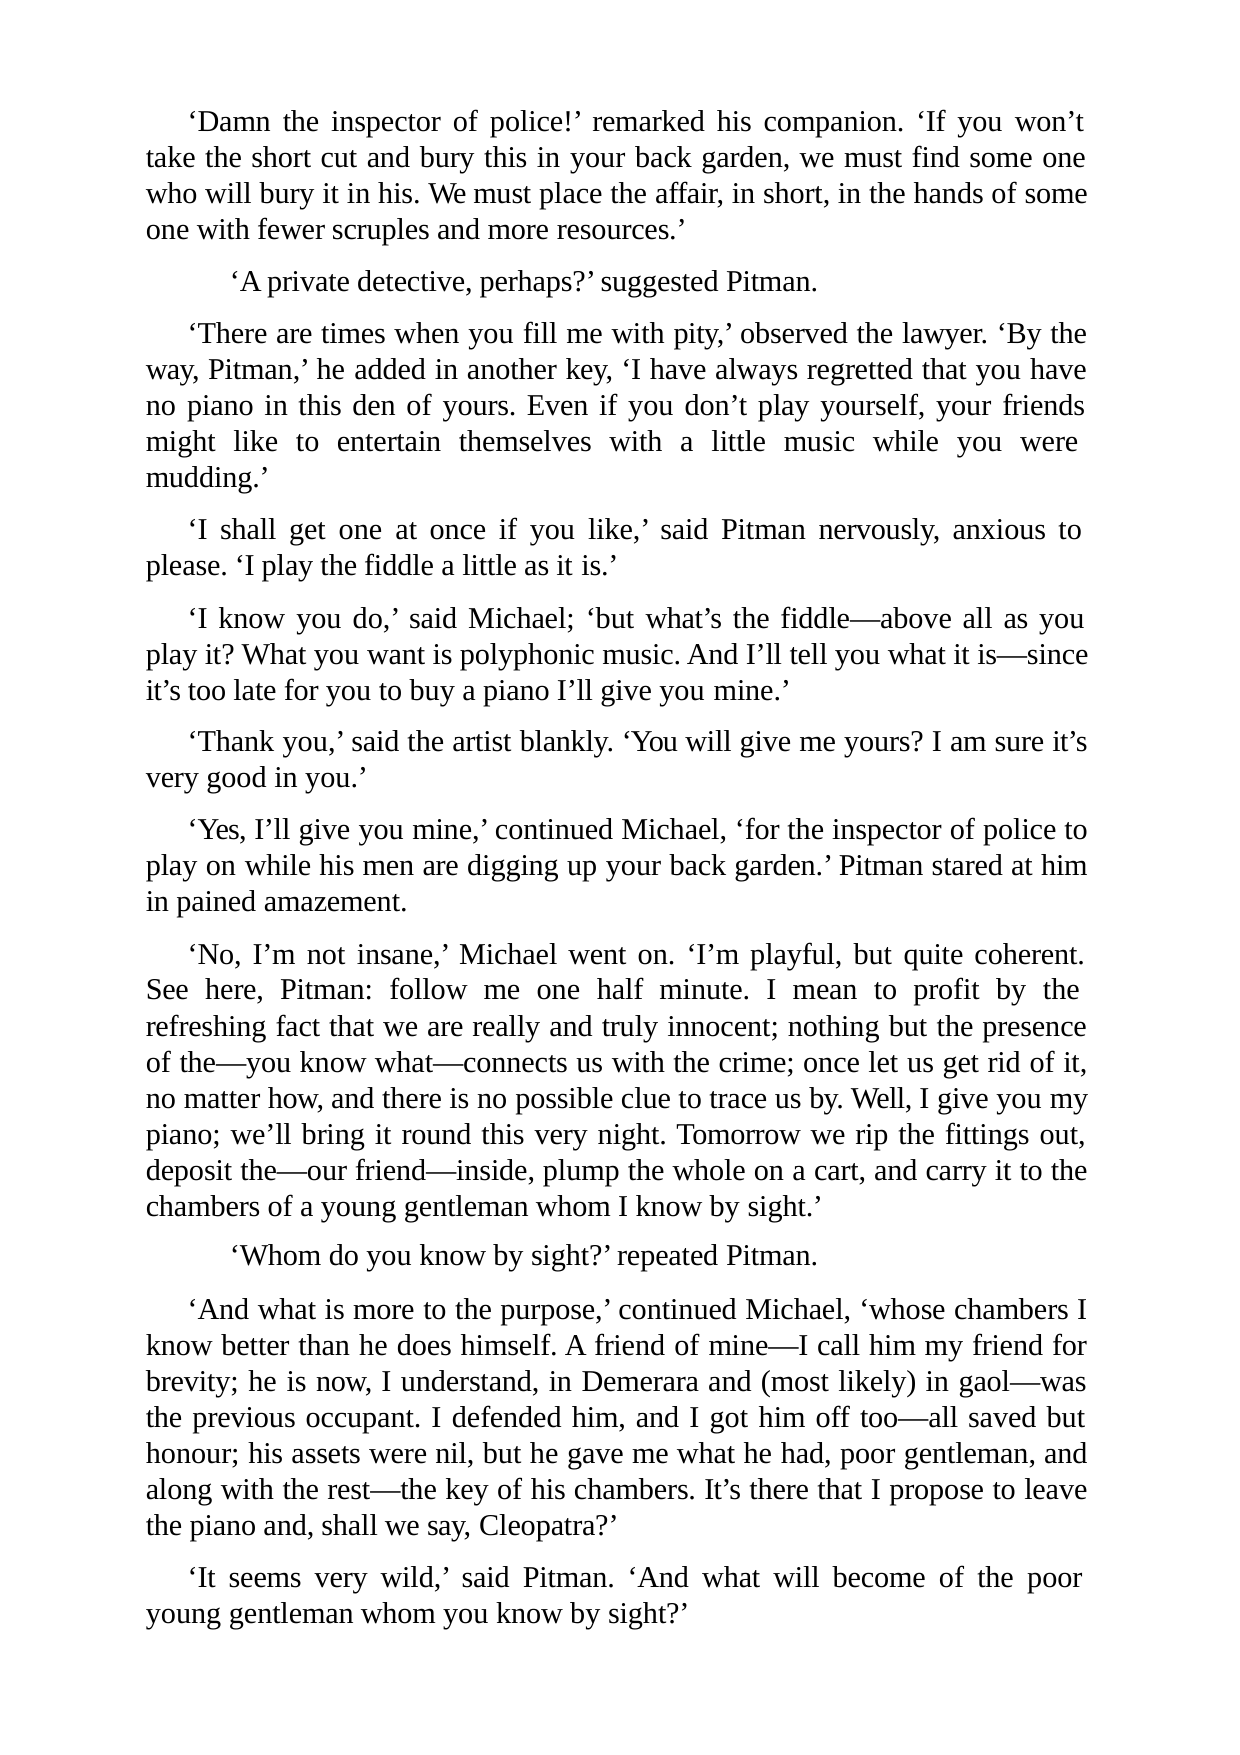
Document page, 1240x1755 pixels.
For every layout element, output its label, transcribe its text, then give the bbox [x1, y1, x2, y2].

text_box ‘Damn the inspector of police!’ remarked his companion. ‘If you won’t take the short cut and bury this in your back garden, we must find some one who will bury it in his. We must place the affair, in short, in the hands of some one with fewer scruples and more resources.’ ‘A private detective, perhaps?’ suggested Pitman. ‘There are times when you fill me with pity,’ observed the lawyer. ‘By the way, Pitman,’ he added in another key, ‘I have always regretted that you have no piano in this den of yours. Even if you don’t play yourself, your friends might like to entertain themselves with a little music while you were mudding.’ ‘I shall get one at once if you like,’ said Pitman nervously, anxious to please. ‘I play the fiddle a little as it is.’ ‘I know you do,’ said Michael; ‘but what’s the fiddle—above all as you play it? What you want is polyphonic music. And I’ll tell you what it is—since it’s too late for you to buy a piano I’ll give you mine.’ ‘Thank you,’ said the artist blankly. ‘You will give me yours? I am sure it’s very good in you.’ ‘Yes, I’ll give you mine,’ continued Michael, ‘for the inspector of police to play on while his men are digging up your back garden.’ Pitman stared at him in pained amazement. ‘No, I’m not insane,’ Michael went on. ‘I’m playful, but quite coherent. See here, Pitman: follow me one half minute. I mean to profit by the refreshing fact that we are really and truly innocent; nothing but the presence of the—you know what—connects us with the crime; once let us get rid of it, no matter how, and there is no possible clue to trace us by. Well, I give you my piano; we’ll bring it round this very night. Tomorrow we rip the fittings out, deposit the—our friend—inside, plump the whole on a cart, and carry it to the chambers of a young gentleman whom I know by sight.’ ‘Whom do you know by sight?’ repeated Pitman. ‘And what is more to the purpose,’ continued Michael, ‘whose chambers I know better than he does himself. A friend of mine—I call him my friend for brevity; he is now, I understand, in Demerara and (most likely) in gaol—was the previous occupant. I defended him, and I got him off too—all saved but honour; his assets were nil, but he gave me what he had, poor gentleman, and along with the rest—the key of his chambers. It’s there that I propose to leave the piano and, shall we say, Cleopatra?’ ‘It seems very wild,’ said Pitman. ‘And what will become of the poor young gentleman whom you know by sight?’ [143, 98, 1097, 1630]
